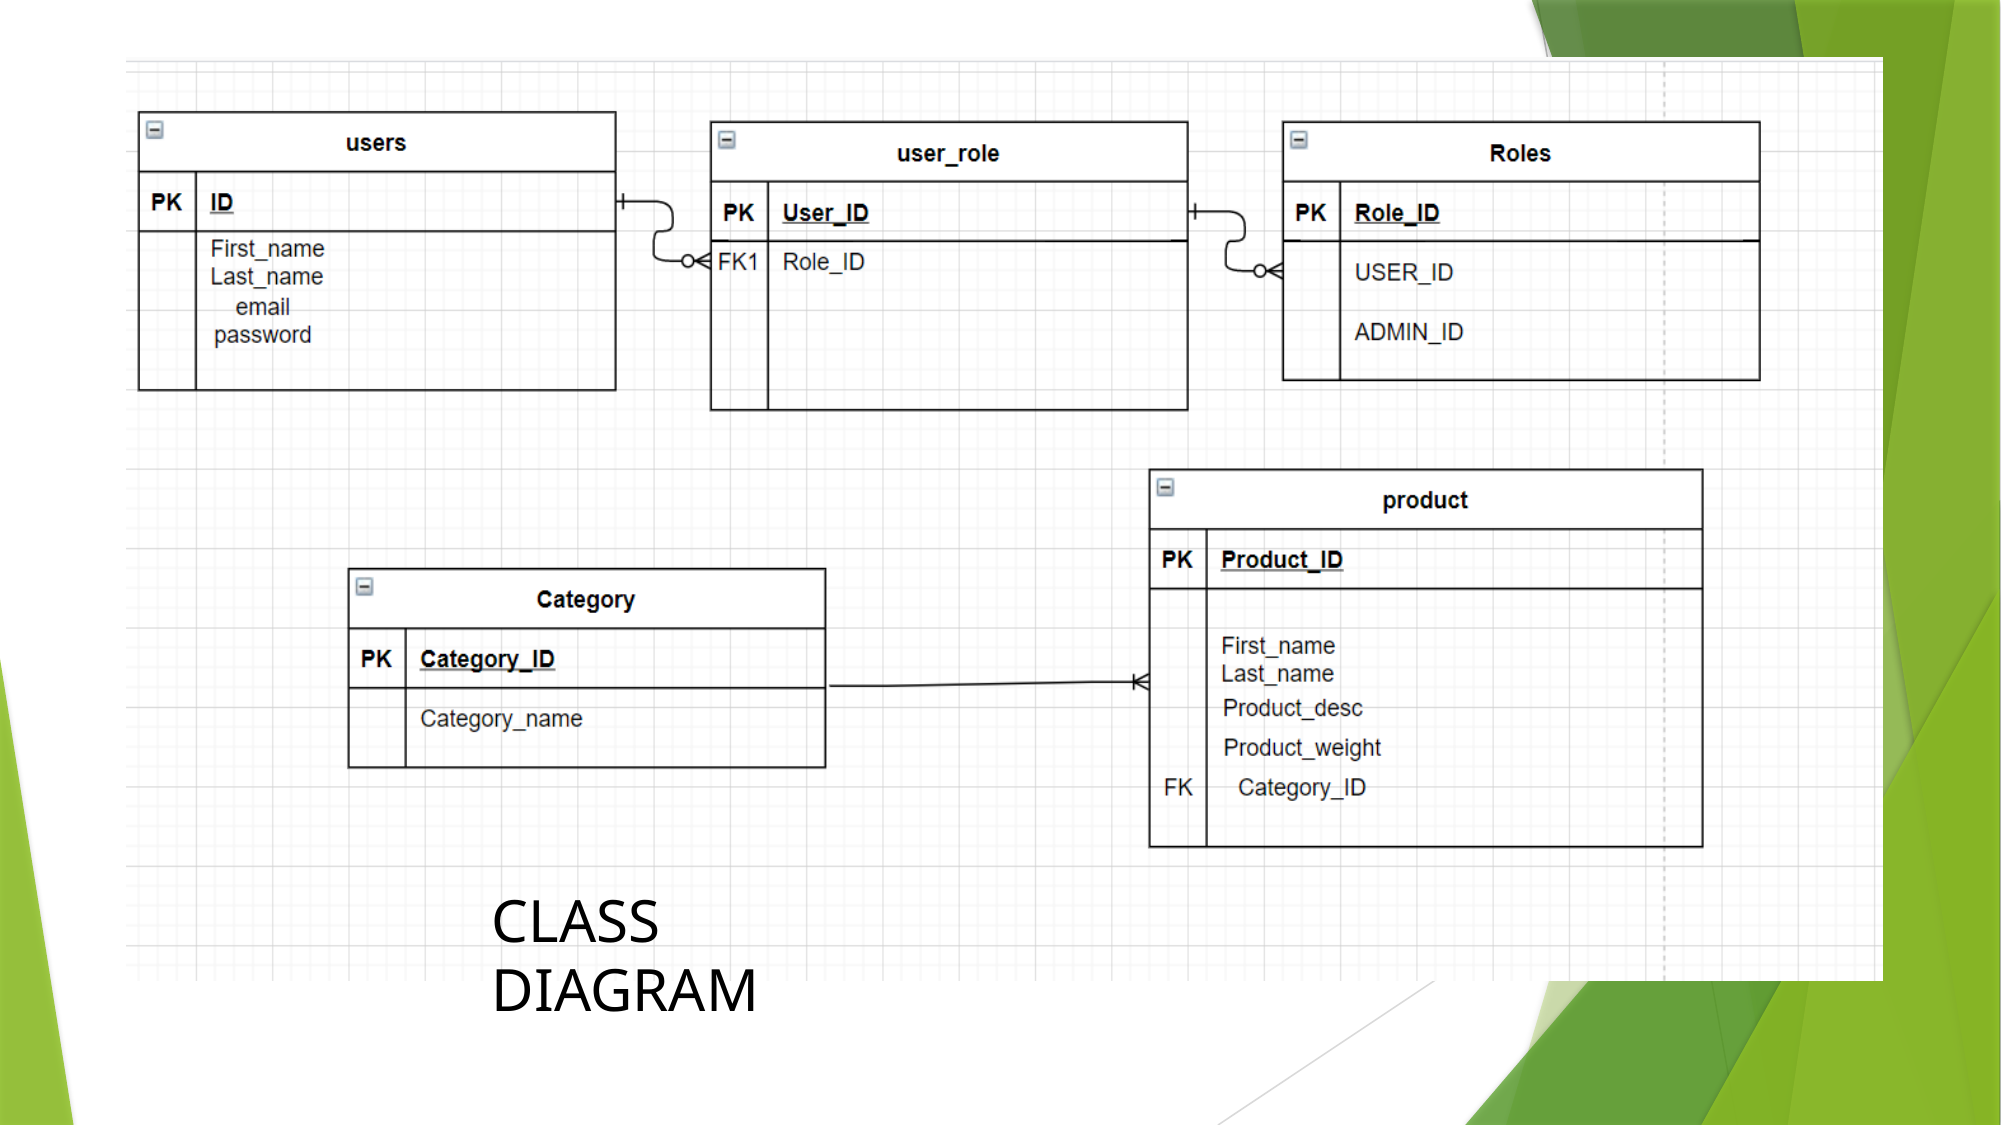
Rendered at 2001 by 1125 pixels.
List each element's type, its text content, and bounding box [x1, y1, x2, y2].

text_box CLASS DIAGRAM [477, 990, 932, 1031]
picture [125, 56, 1884, 982]
